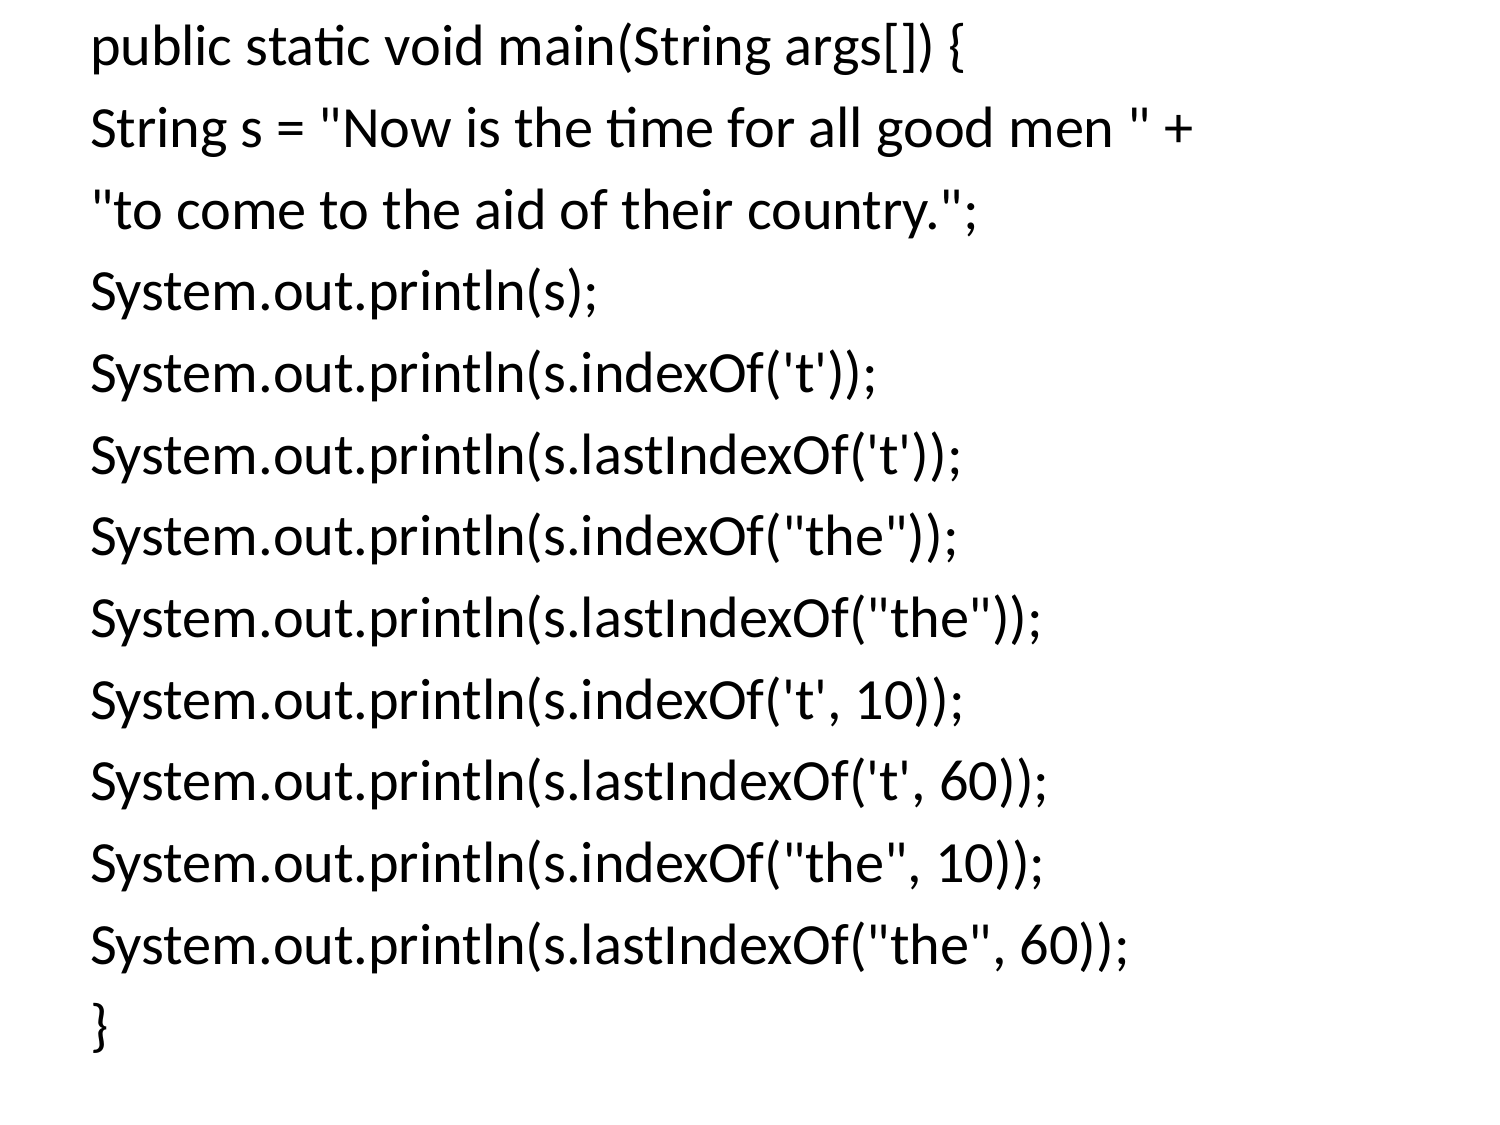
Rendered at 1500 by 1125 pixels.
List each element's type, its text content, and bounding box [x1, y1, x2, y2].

list public static void main(String args[]) { String s = "Now is the time for all good men " + "to come to the aid of their country."; System.out.println(s); System.out.println(s.indexOf('t')); System.out.println(s.lastIndexOf('t')); System.out.println(s.indexOf("the")); System.out.println(s.lastIndexOf("the")); System.out.println(s.indexOf('t', 10)); System.out.println(s.lastIndexOf('t', 60)); System.out.println(s.indexOf("the", 10)); System.out.println(s.lastIndexOf("the", 60)); } [75, 0, 1425, 1005]
